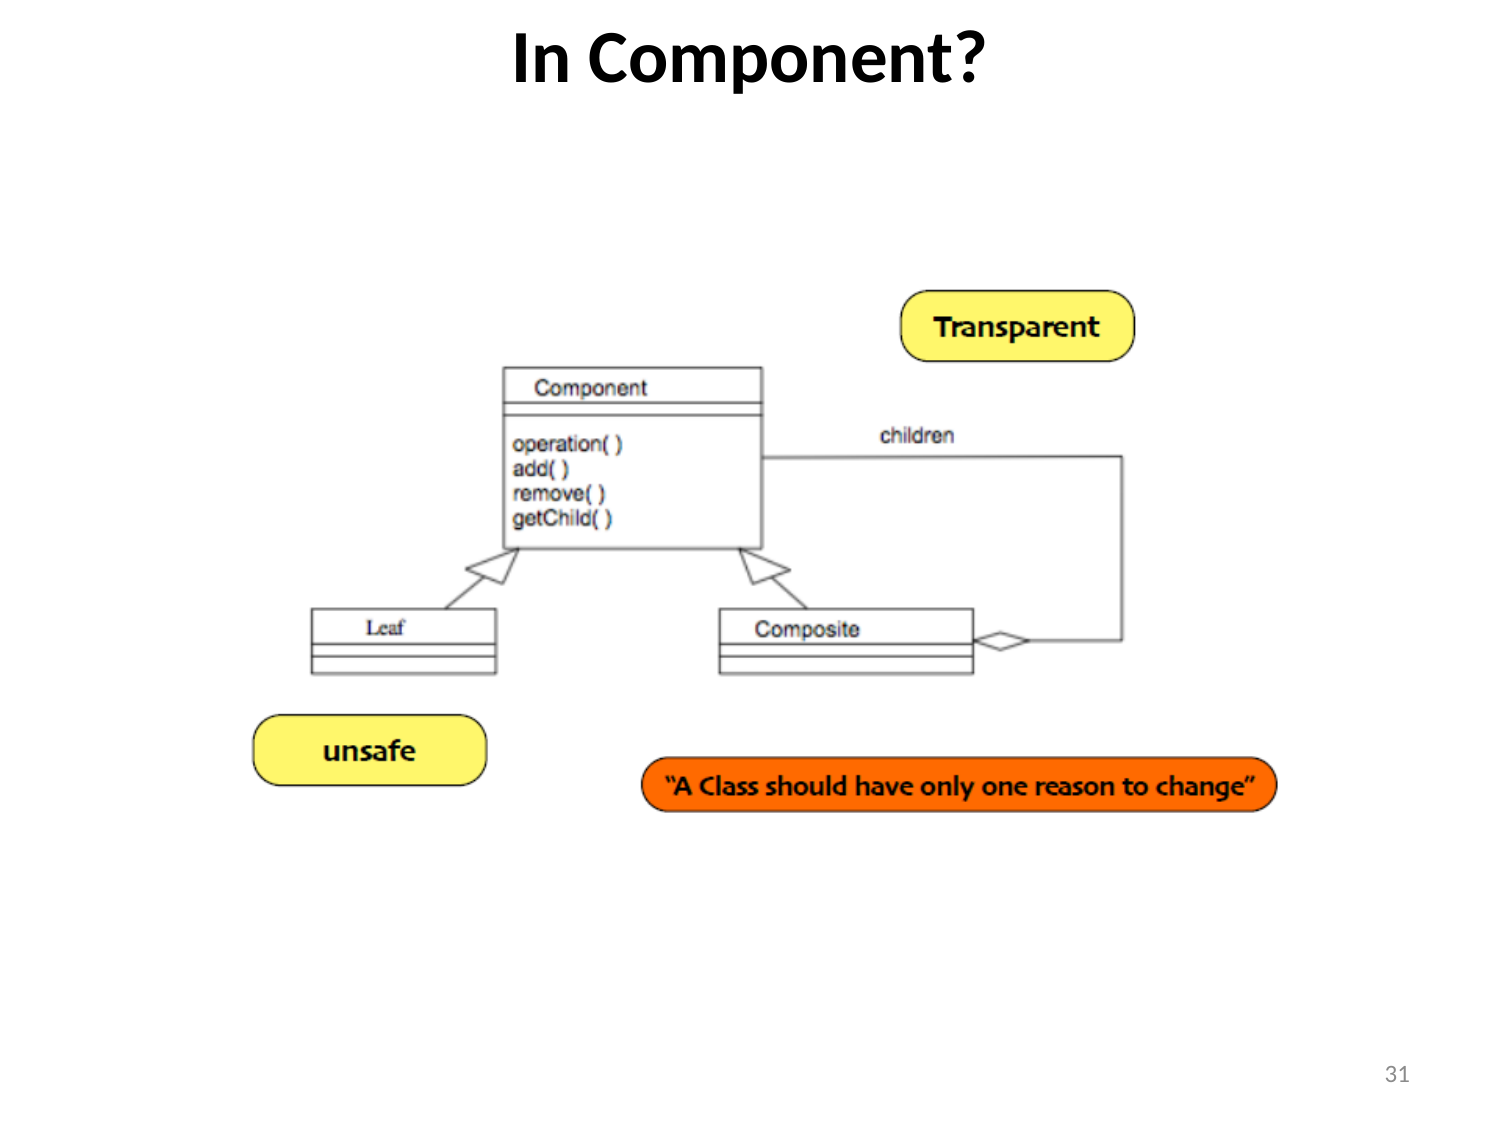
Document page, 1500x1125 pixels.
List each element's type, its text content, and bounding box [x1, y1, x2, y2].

picture [169, 262, 1331, 863]
text_box In Component? [0, 0, 1500, 105]
slide_number 31 [1074, 1042, 1425, 1103]
